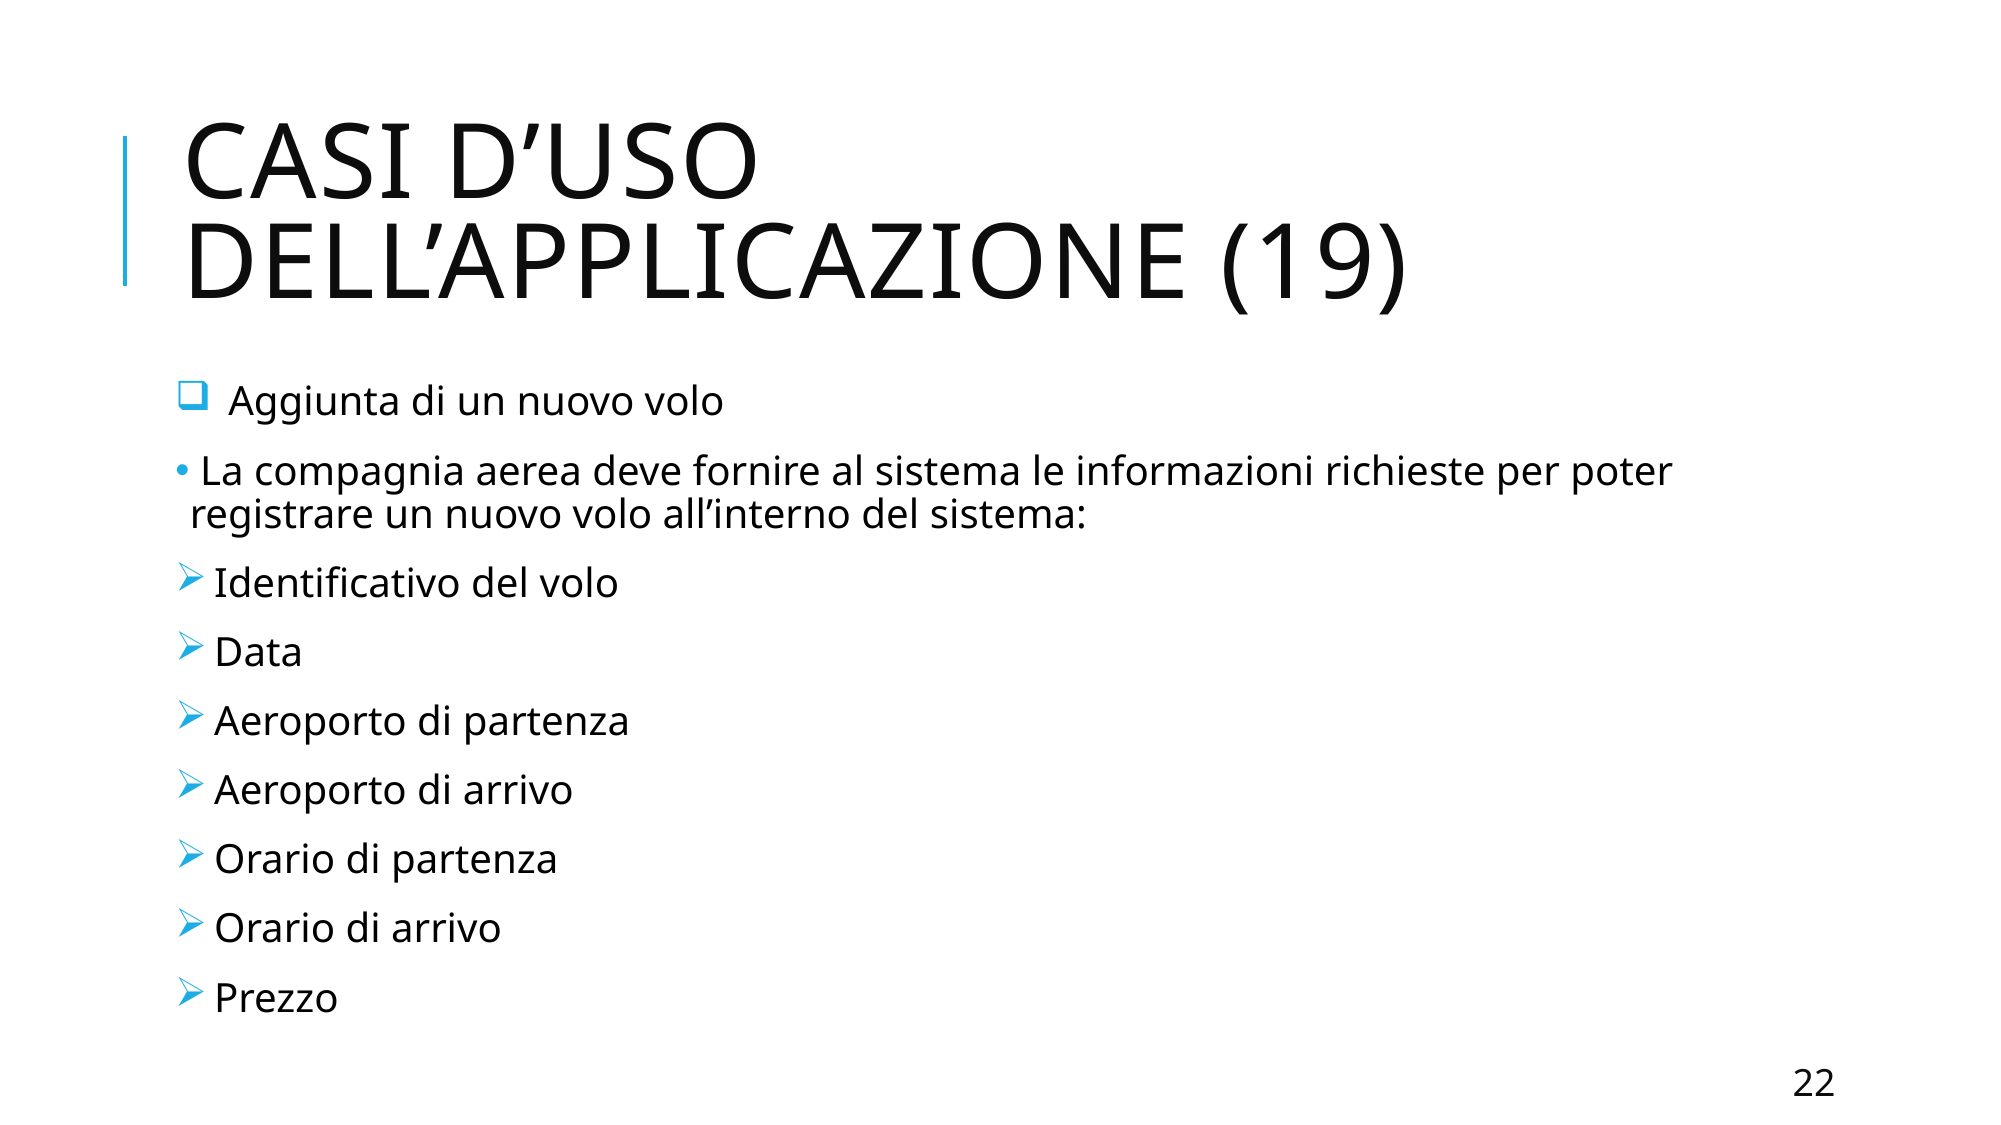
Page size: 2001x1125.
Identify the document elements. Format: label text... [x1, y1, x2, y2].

slide_number 22 [1777, 1061, 1938, 1107]
list Aggiunta di un nuovo volo La compagnia aerea deve fornire al sistema le informazioni richieste per poter registrare un nuovo volo all’interno del sistema: Identificativo del volo Data Aeroporto di partenza Aeroporto di arrivo Orario di partenza Orario di arrivo Prezzo [168, 373, 1763, 1034]
title CASI d’uso dell’applicazione (19) [168, 96, 1763, 342]
